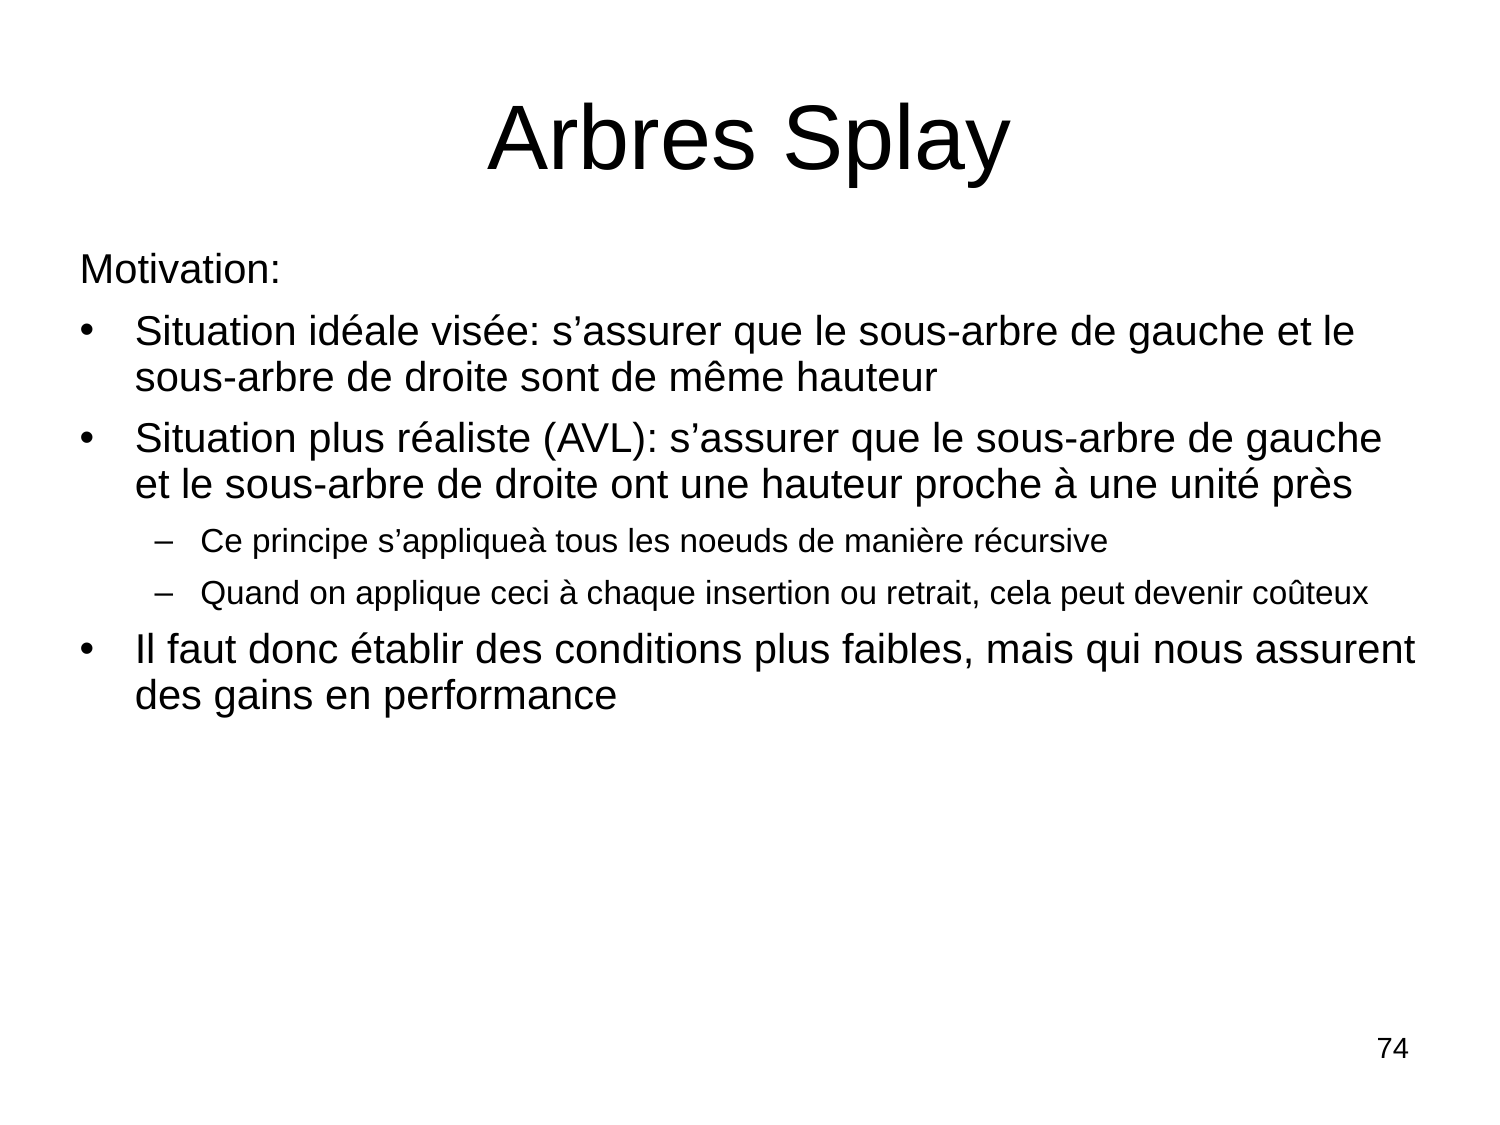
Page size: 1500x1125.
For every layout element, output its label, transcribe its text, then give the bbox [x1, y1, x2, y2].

slide_number 74 [1074, 1024, 1425, 1103]
title Arbres Splay [75, 37, 1425, 241]
list Motivation: Situation idéale visée: s’assurer que le sous-arbre de gauche et le sous-arbre de droite sont de même hauteur Situation plus réaliste (AVL): s’assurer que le sous-arbre de gauche et le sous-arbre de droite ont une hauteur proche à une unité près Ce principe s’appliqueà tous les noeuds de manière récursive Quand on applique ceci à chaque insertion ou retrait, cela peut devenir coûteux Il faut donc établir des conditions plus faibles, mais qui nous assurent des gains en performance [64, 239, 1436, 893]
